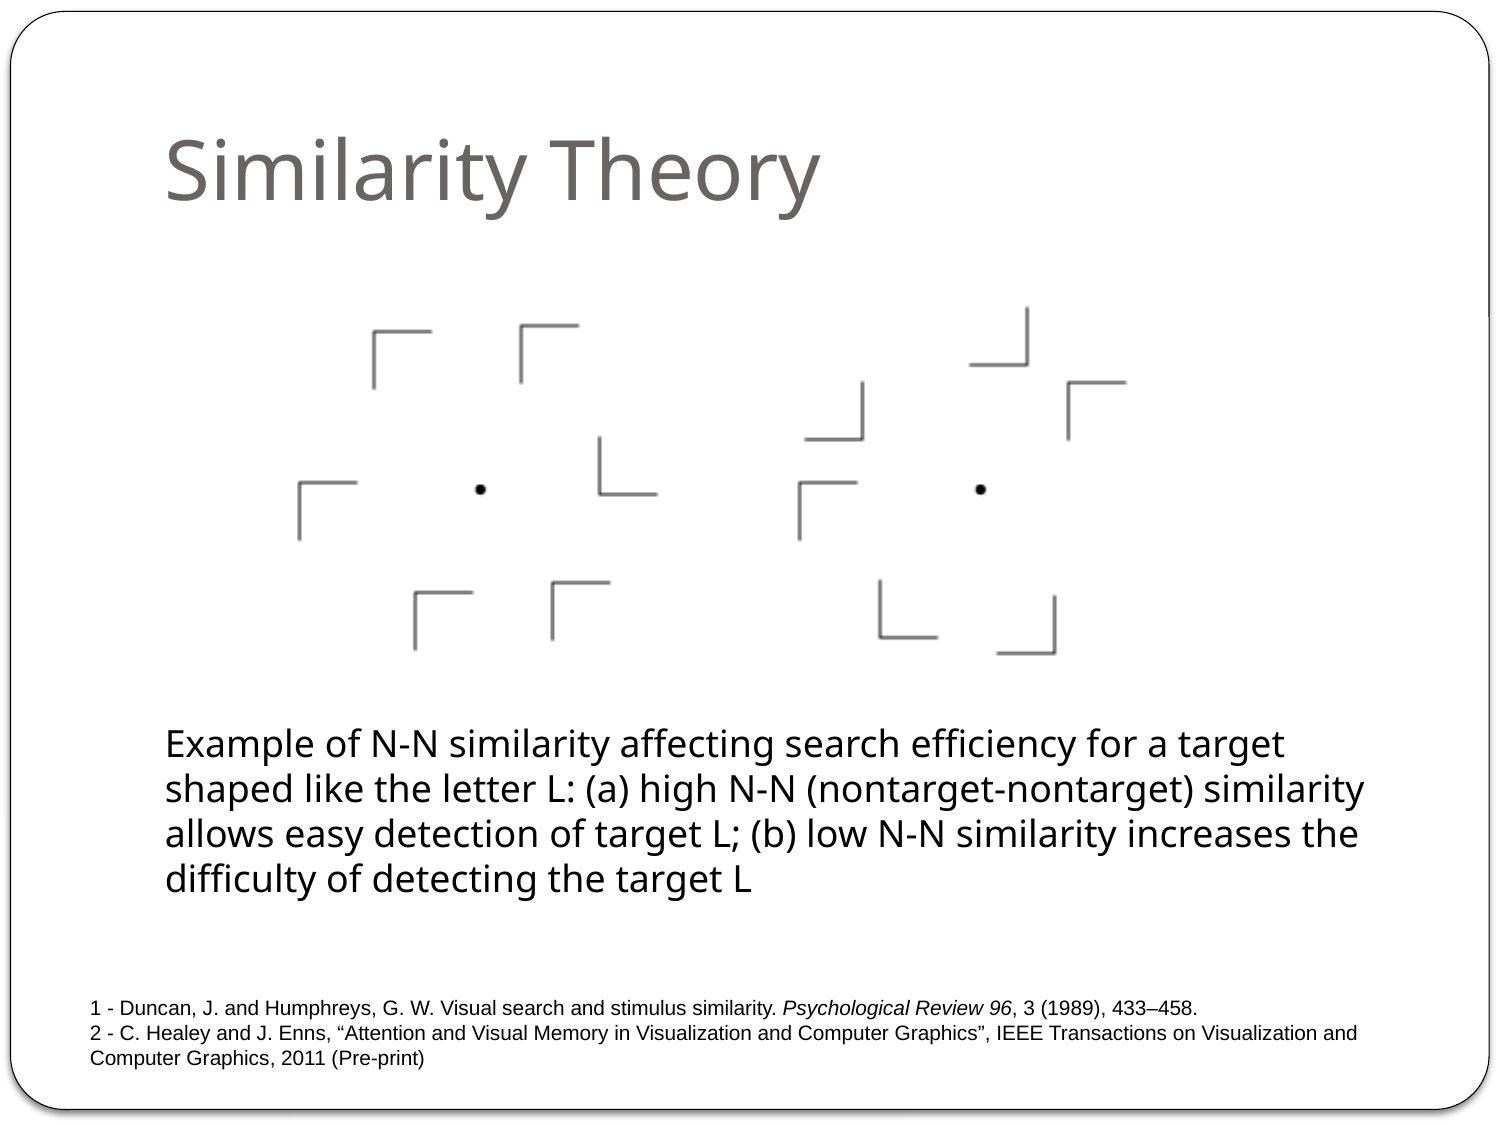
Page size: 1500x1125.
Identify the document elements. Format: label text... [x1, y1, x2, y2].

picture [249, 287, 1163, 697]
text_box Example of N-N similarity affecting search efficiency for a target shaped like the letter L: (a) high N-N (nontarget-nontarget) similarity allows easy detection of target L; (b) low N-N similarity increases the difficulty of detecting the target L [150, 712, 1400, 908]
text_box 1 - Duncan, J. and Humphreys, G. W. Visual search and stimulus similarity. Psychological Review 96, 3 (1989), 433–458. 2 - C. Healey and J. Enns, “Attention and Visual Memory in Visualization and Computer Graphics”, IEEE Transactions on Visualization and Computer Graphics, 2011 (Pre-print) [74, 987, 1394, 1078]
title Similarity Theory [150, 45, 1425, 233]
